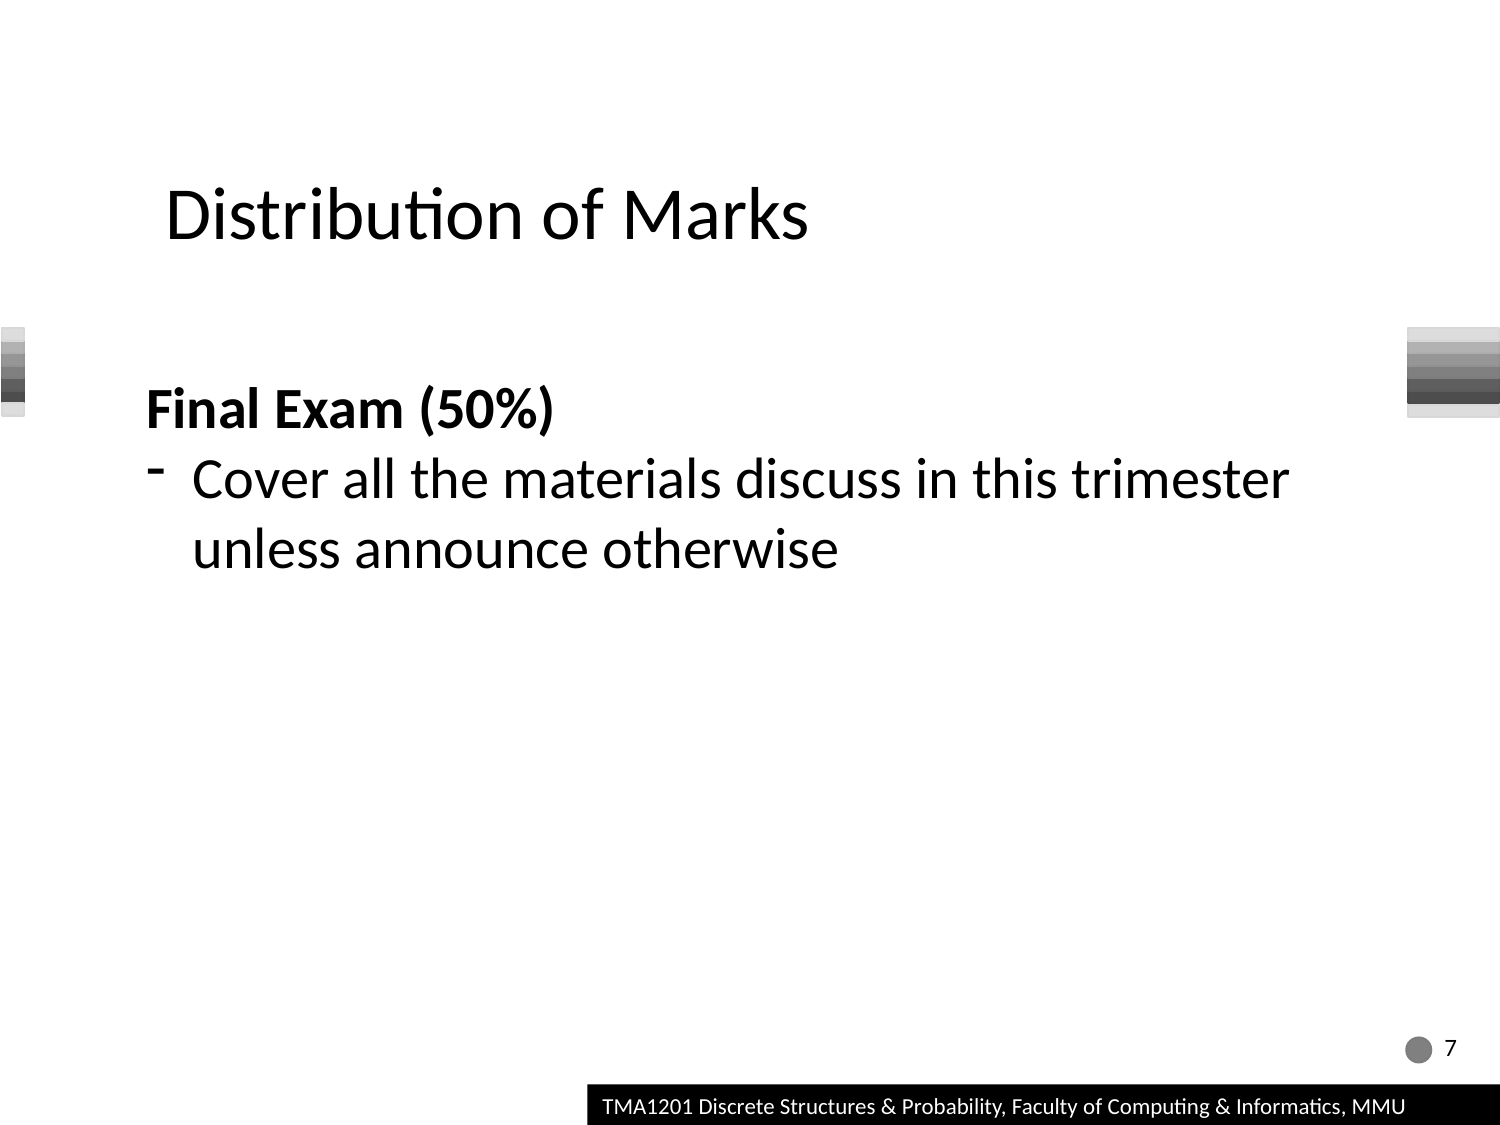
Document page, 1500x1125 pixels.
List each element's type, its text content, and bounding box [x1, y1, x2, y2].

slide_number 7 [1429, 1009, 1500, 1084]
text_box Final Exam (50%) Cover all the materials discuss in this trimester unless announce otherwise [131, 362, 1432, 658]
footer TMA1201 Discrete Structures & Probability, Faculty of Computing & Informatics, MMU [587, 1084, 1500, 1125]
title Distribution of Marks [150, 75, 1413, 263]
